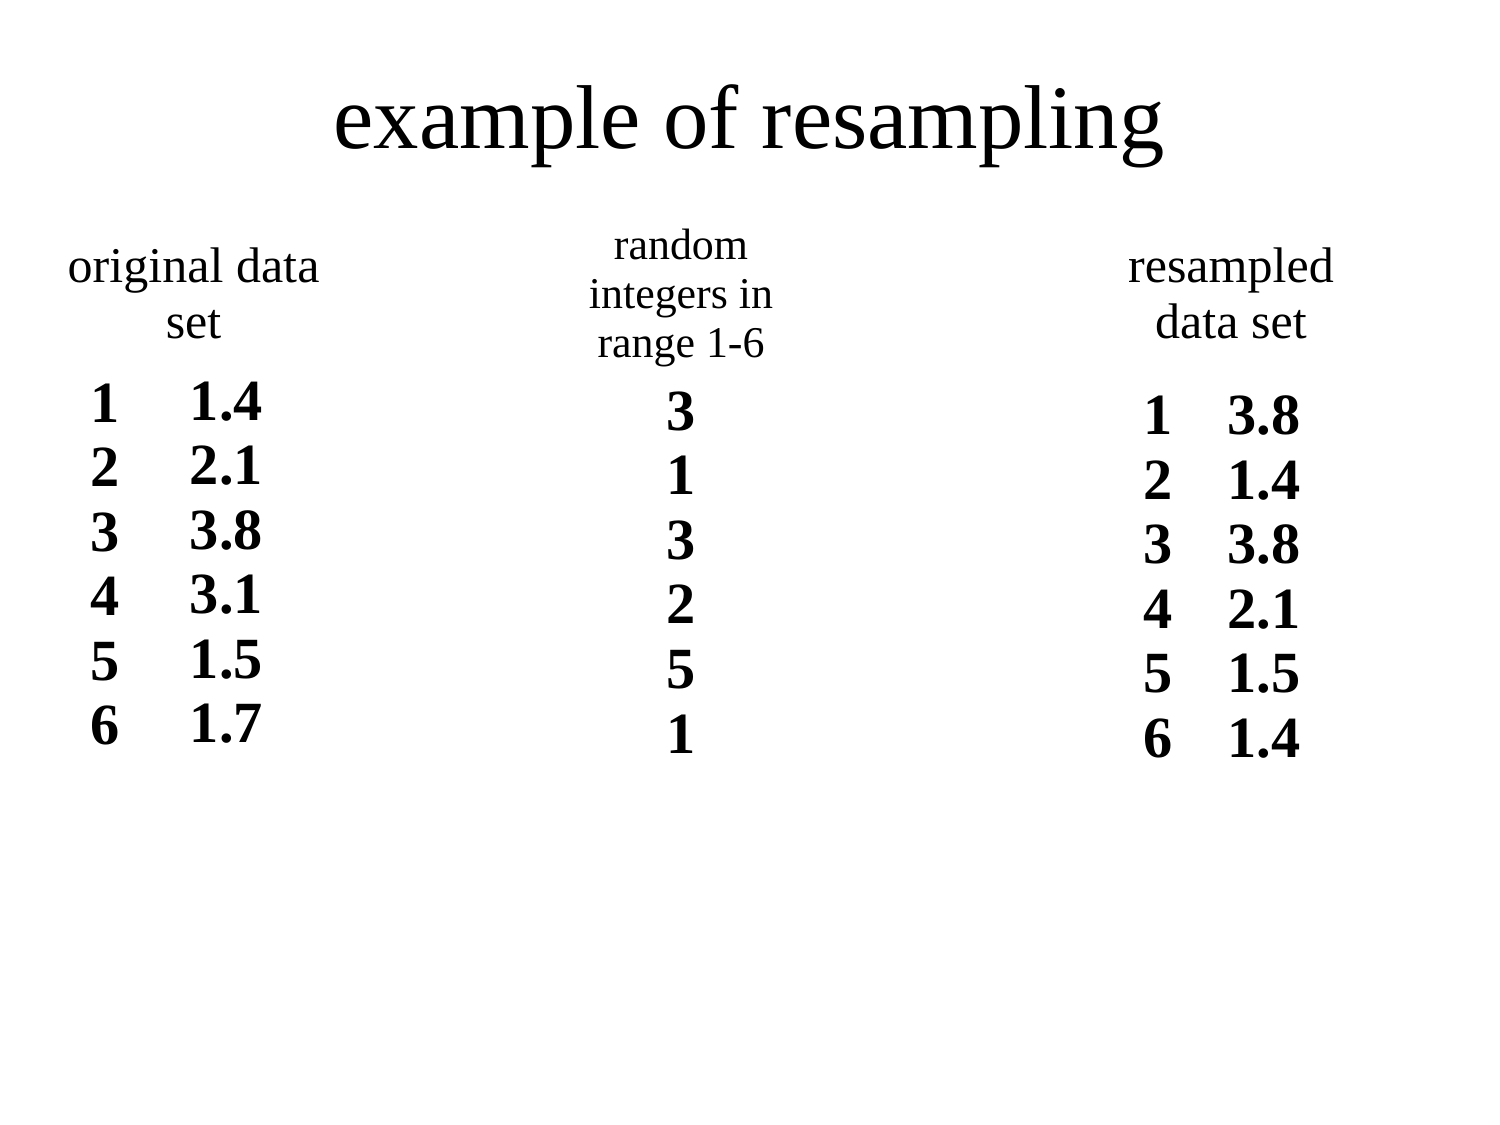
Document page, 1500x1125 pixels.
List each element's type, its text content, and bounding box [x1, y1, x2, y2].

text_box original data set [49, 212, 338, 375]
title example of resampling [0, 50, 1500, 175]
table_header 1.4 2.1 3.8 3.1 1.5 1.7 [176, 375, 280, 760]
table_header 1 2 3 4 5 6 [76, 375, 149, 762]
table_header 3.8 1.4 3.8 2.1 1.5 1.4 [1213, 376, 1318, 775]
text_box random integers in range 1-6 [537, 212, 825, 375]
text_box resampled data set [1087, 212, 1375, 375]
table_header 3 1 3 2 5 1 [653, 375, 726, 770]
table_header 1 2 3 4 5 6 [1129, 376, 1203, 775]
